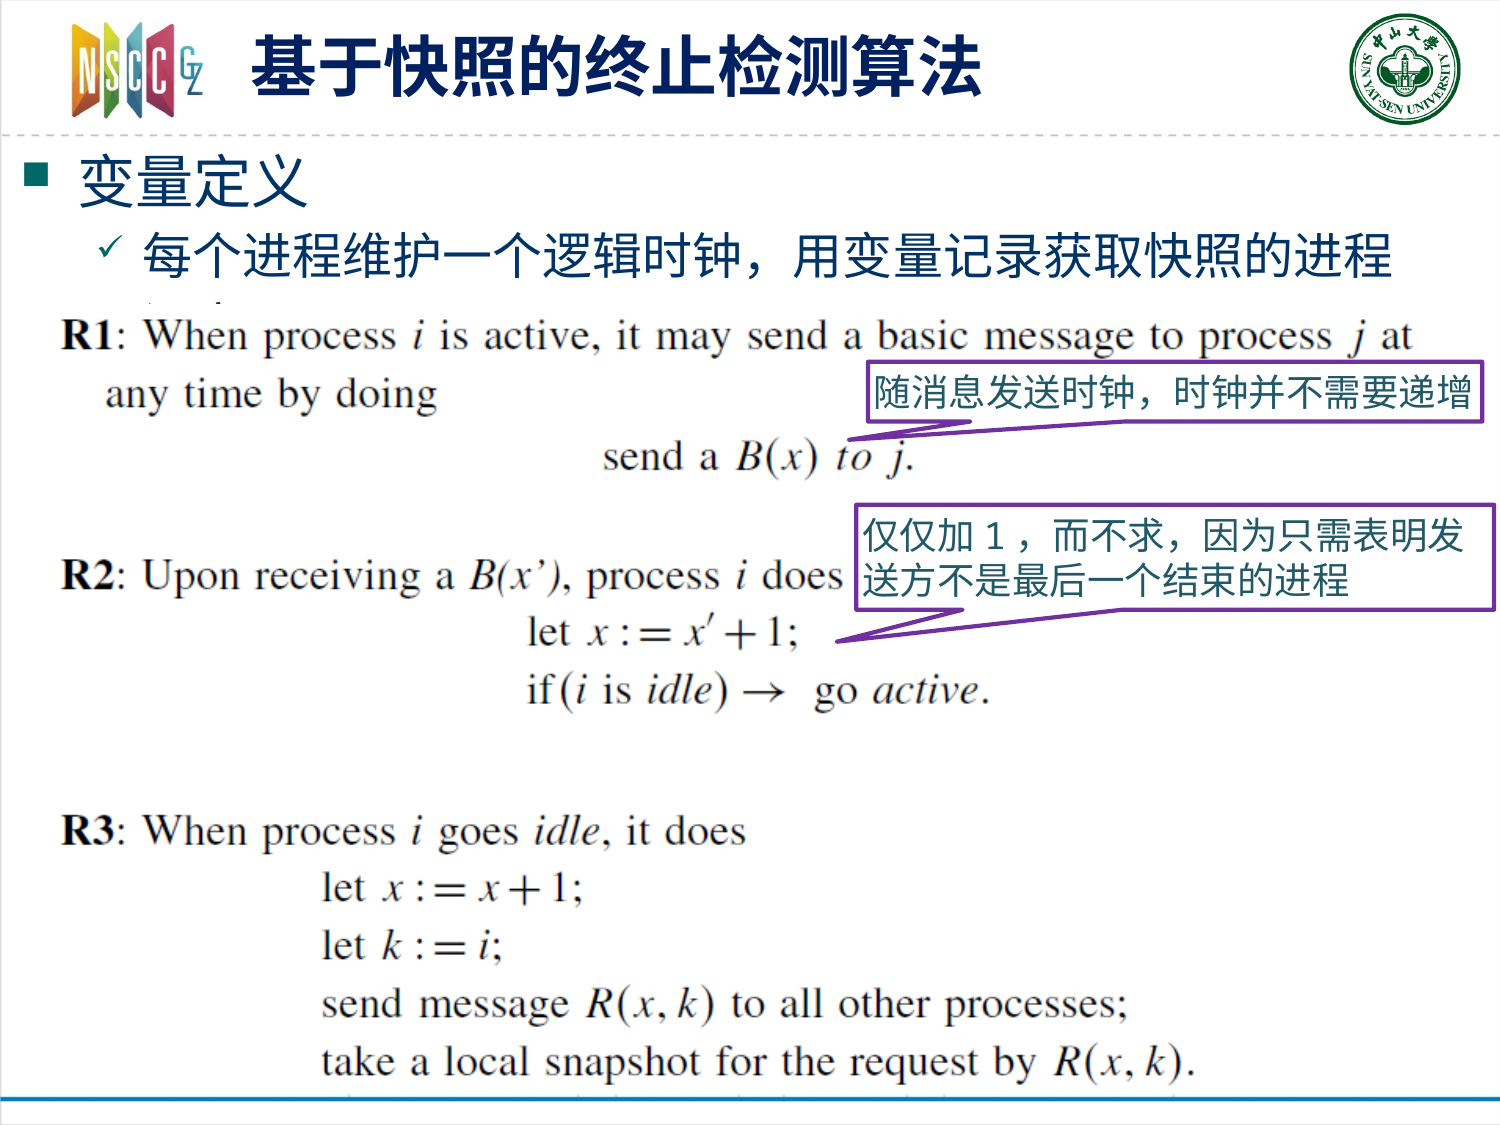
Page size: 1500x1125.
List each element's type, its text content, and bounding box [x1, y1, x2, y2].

text_box 随消息发送时钟，时钟并不需要递增 [1443, 359, 1485, 424]
slide_number [1435, 1042, 1495, 1103]
picture [0, 0, 1500, 1125]
text_box 基于快照的终止检测算法 [235, 17, 1324, 113]
